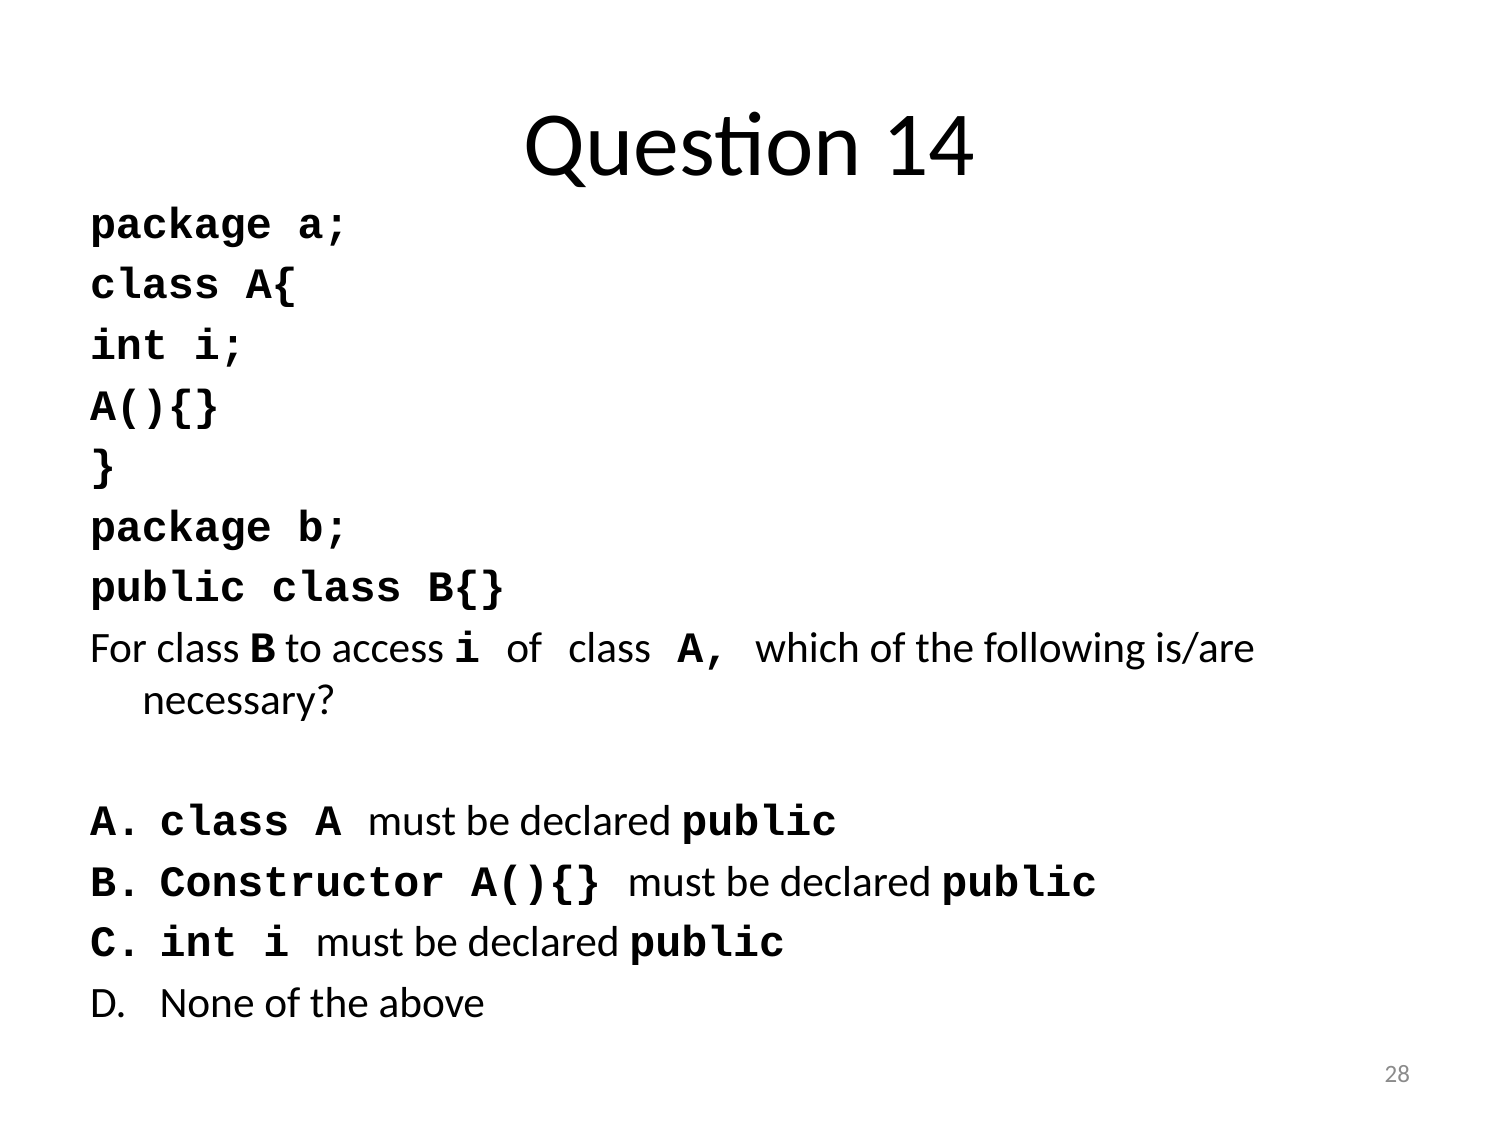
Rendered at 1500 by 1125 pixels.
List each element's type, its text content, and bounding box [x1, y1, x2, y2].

slide_number 28 [1074, 1042, 1425, 1103]
title Question 14 [75, 45, 1425, 187]
list package a; class A{ int i; A(){} } package b; public class B{} For class B to access i of class A, which of the following is/are necessary? class A must be declared public Constructor A(){} must be declared public int i must be declared public None of the above [75, 187, 1425, 1038]
